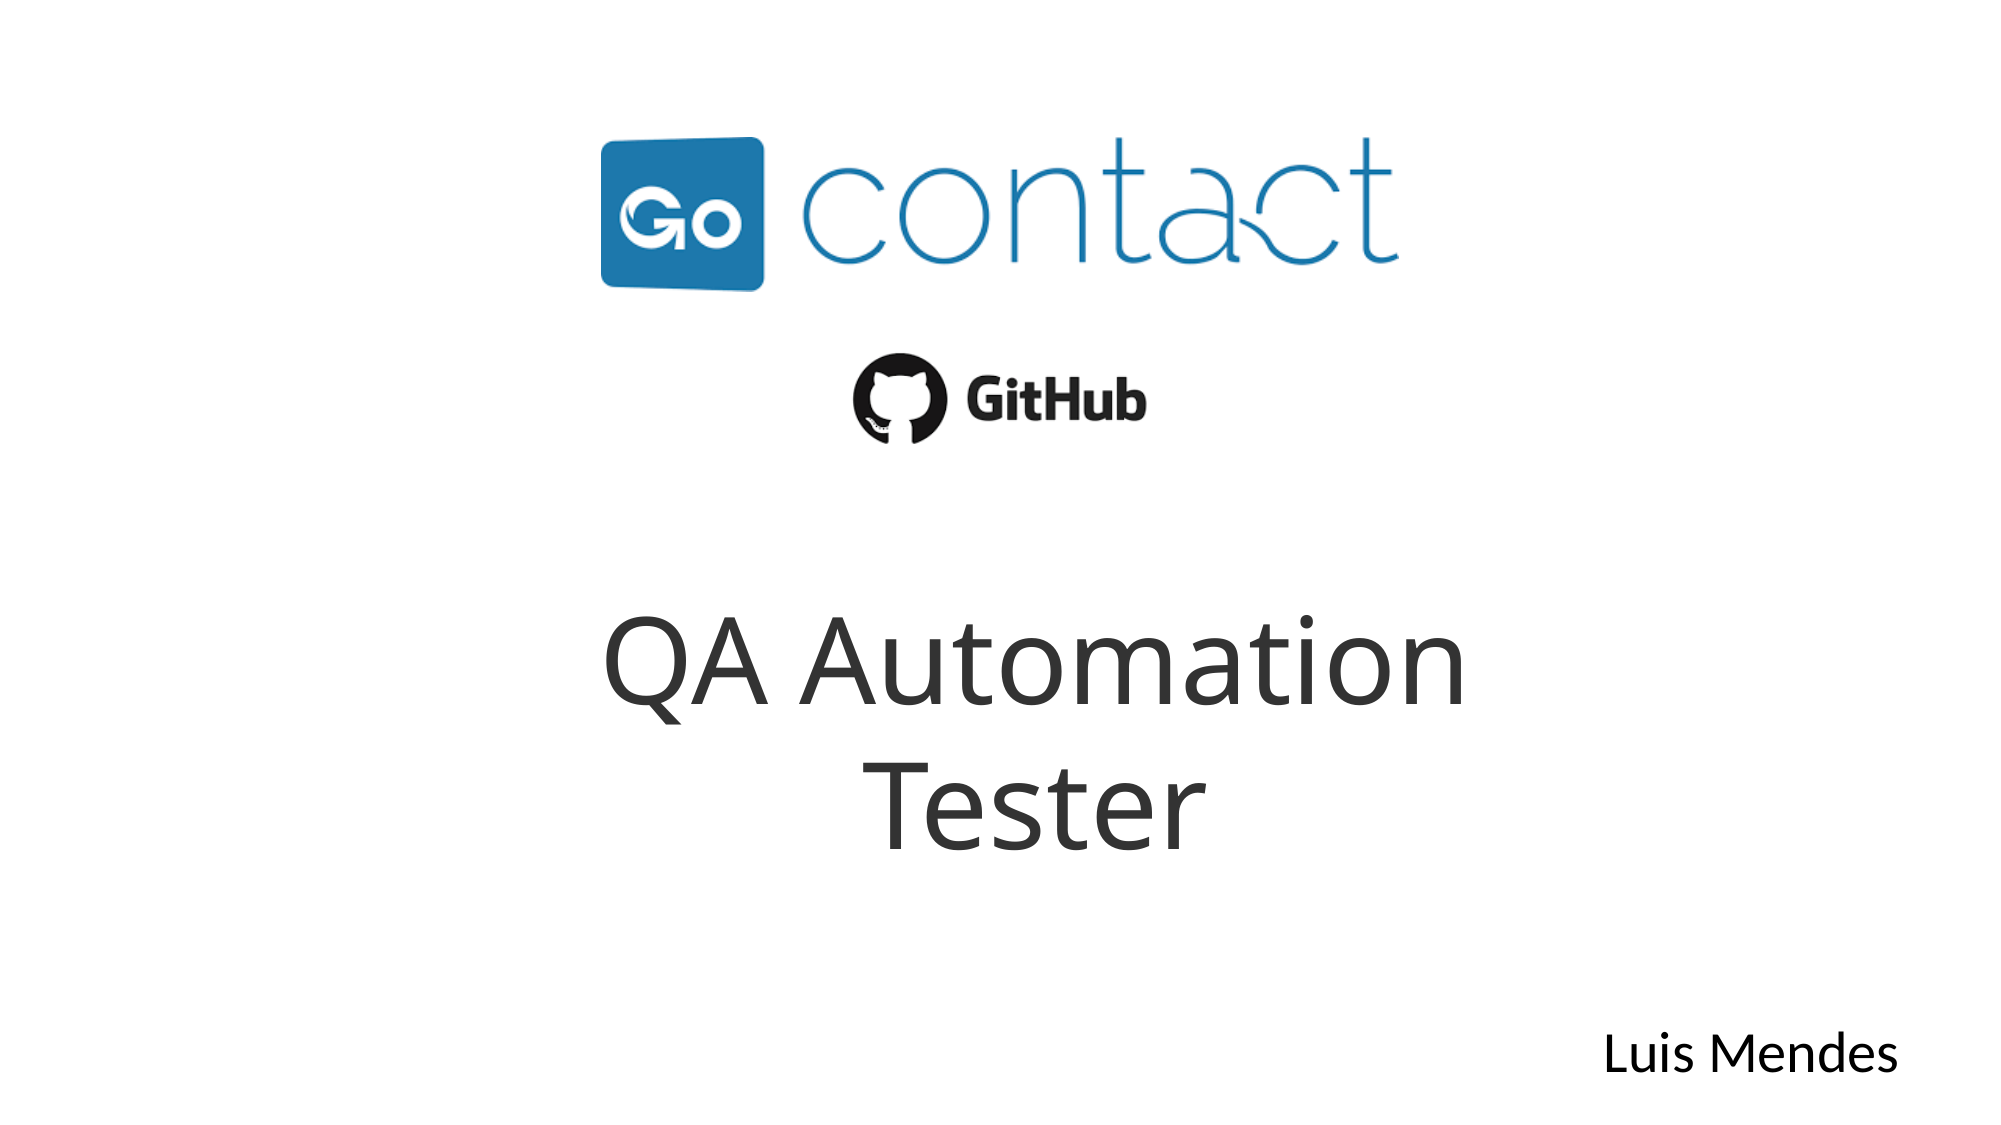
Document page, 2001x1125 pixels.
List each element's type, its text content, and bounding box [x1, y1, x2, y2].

picture [821, 301, 1179, 501]
text_box QA Automation Tester [418, 576, 1652, 882]
text_box Luis Mendes [1589, 1006, 1982, 1092]
picture [601, 137, 1399, 292]
